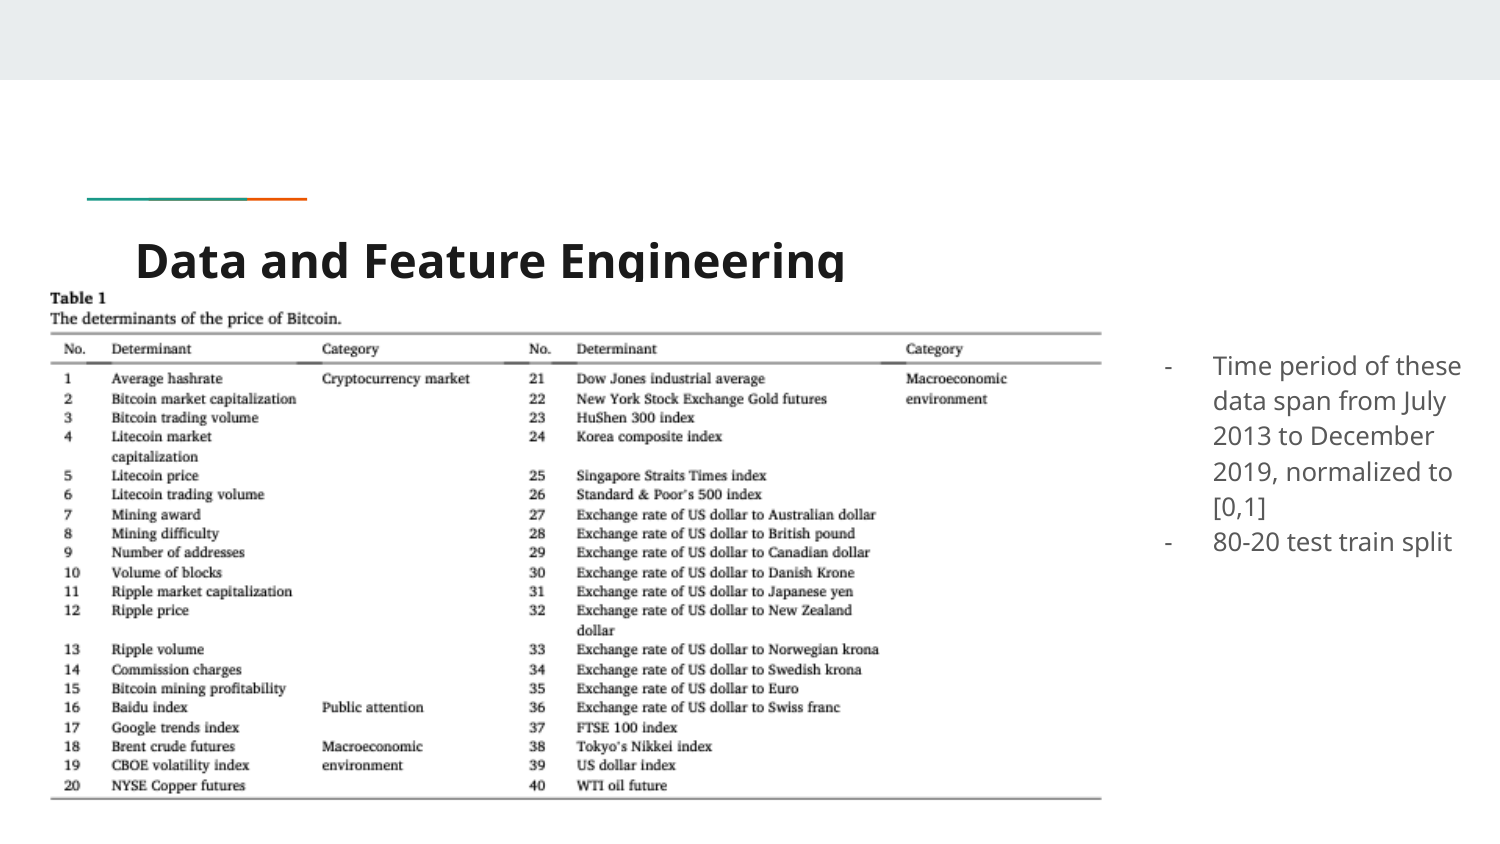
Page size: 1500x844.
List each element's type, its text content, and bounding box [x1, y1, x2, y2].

picture [46, 282, 1127, 822]
list Time period of these data span from July 2013 to December 2019, normalized to [0,1] 80-20 test train split [1130, 330, 1500, 573]
title Data and Feature Engineering [119, 216, 1381, 305]
